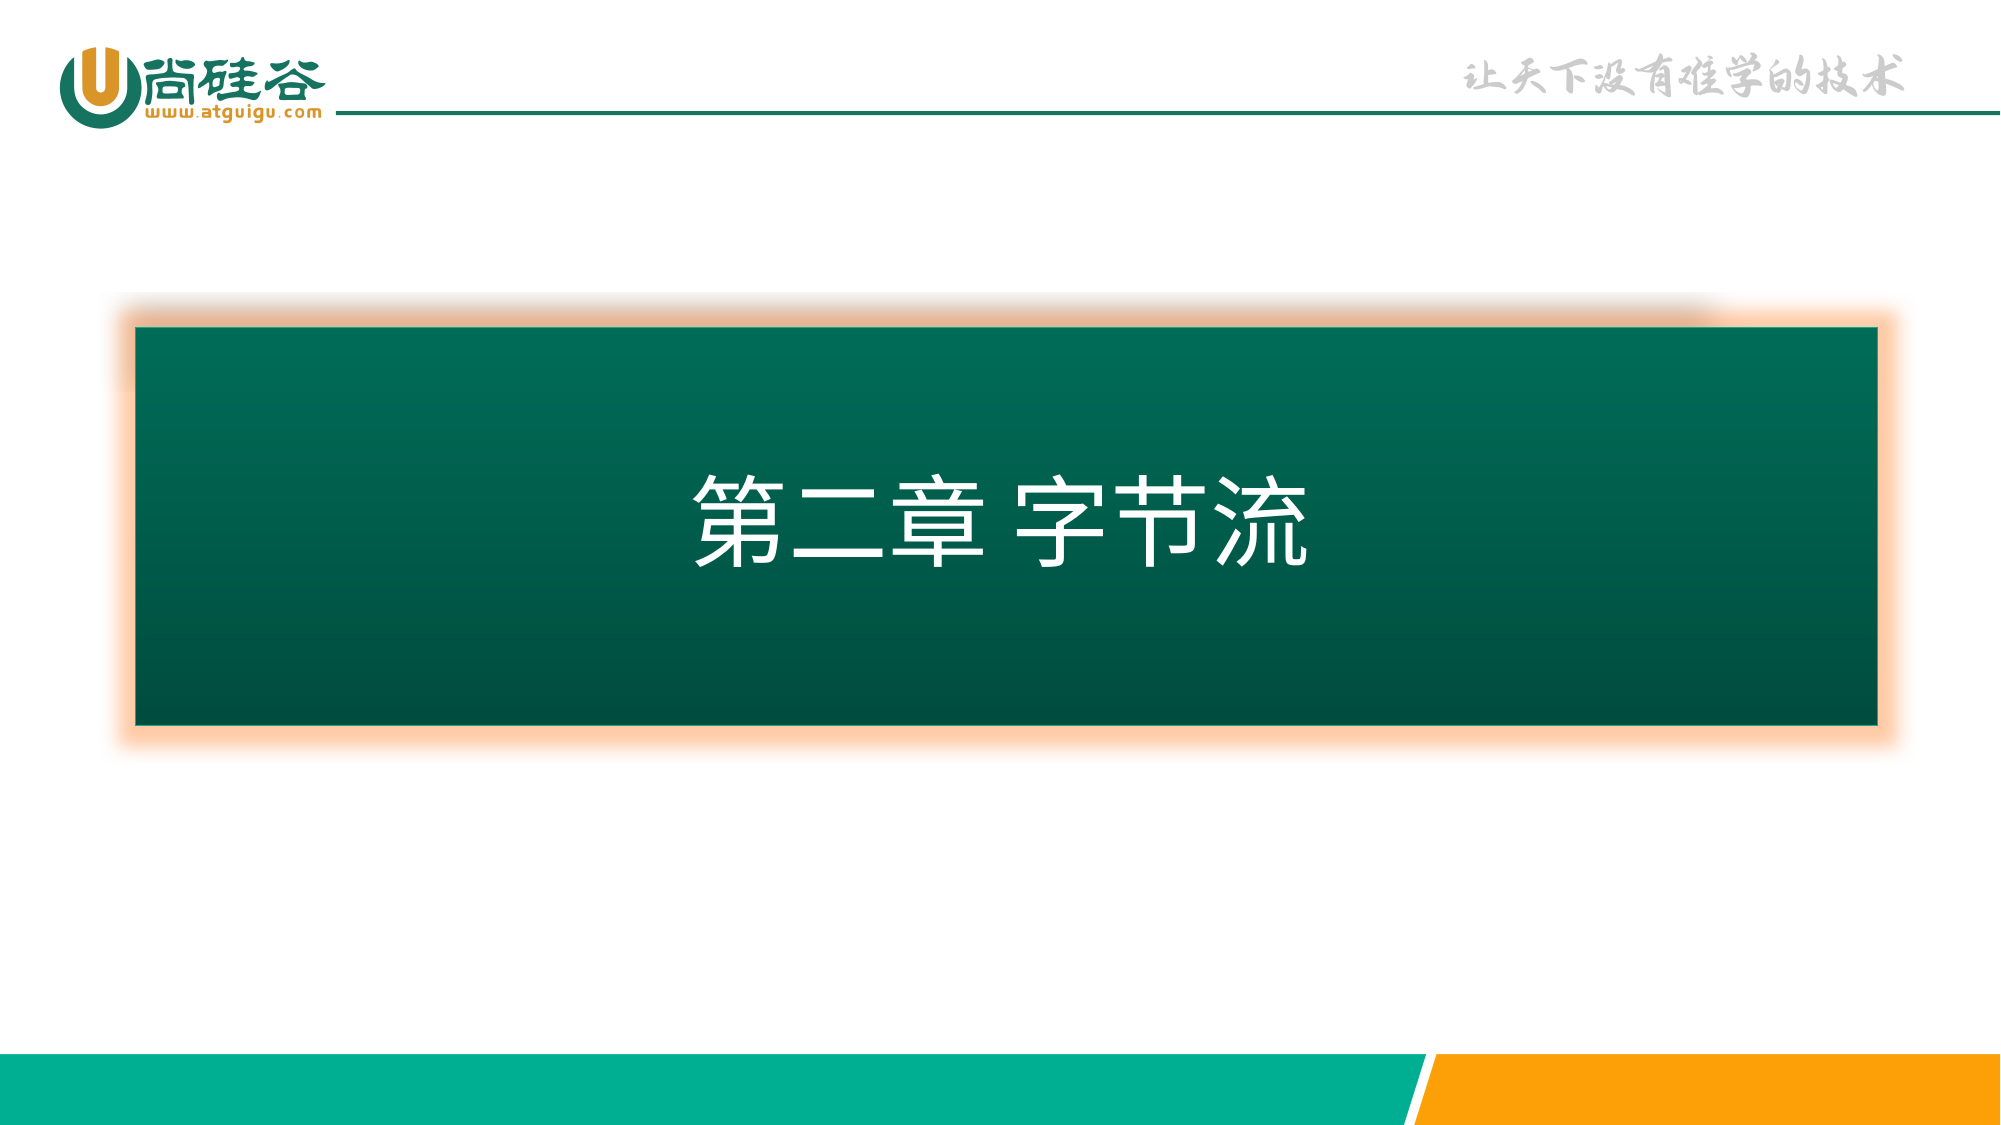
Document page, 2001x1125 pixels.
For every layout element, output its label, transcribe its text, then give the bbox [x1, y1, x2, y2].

text_box 第二章 字节流 [83, 451, 1916, 587]
picture [0, 0, 2001, 1125]
text_box [135, 587, 1878, 726]
text_box [135, 327, 1878, 451]
